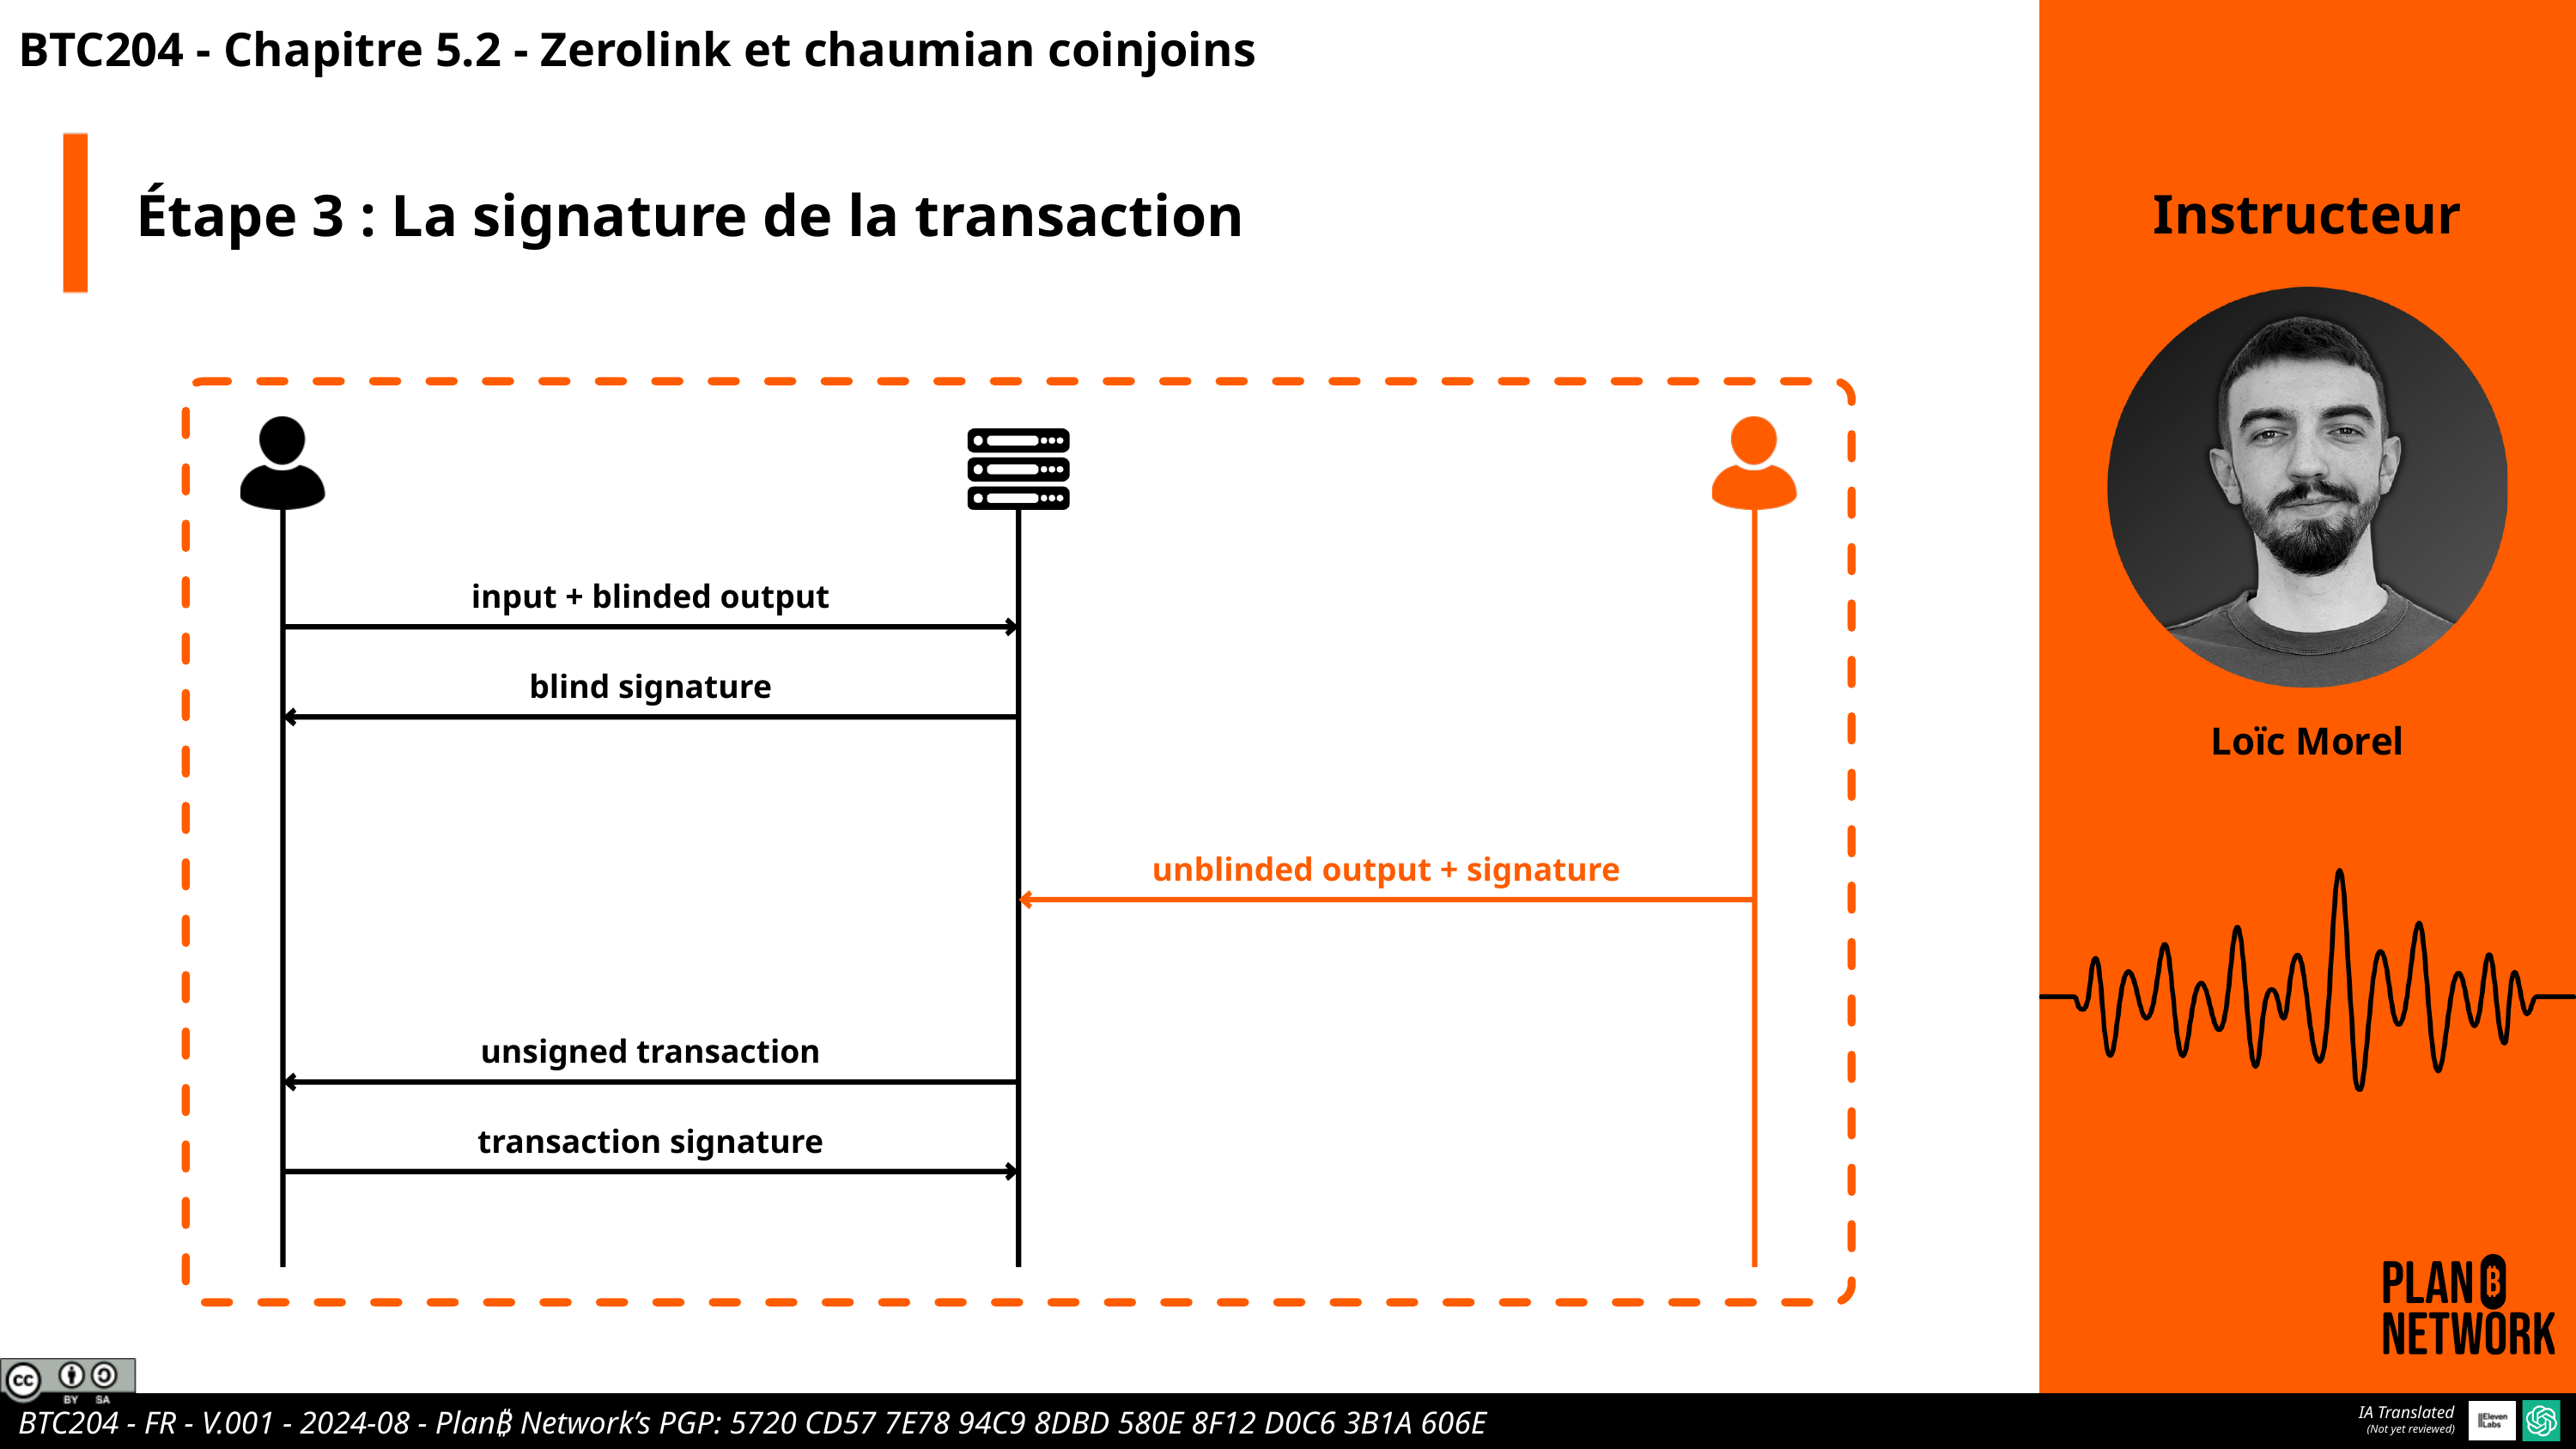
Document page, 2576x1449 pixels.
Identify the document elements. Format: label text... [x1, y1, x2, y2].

text_box Étape 3 : La signature de la transaction [136, 167, 1971, 248]
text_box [2468, 1400, 2517, 1440]
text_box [185, 380, 1852, 1303]
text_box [2038, 0, 2576, 1390]
text_box BTC204 - Chapitre 5.2 - Zerolink et chaumian coinjoins [18, 10, 1953, 76]
text_box [0, 1358, 137, 1390]
text_box [63, 128, 88, 294]
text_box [0, 1392, 2576, 1449]
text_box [2522, 1399, 2561, 1442]
